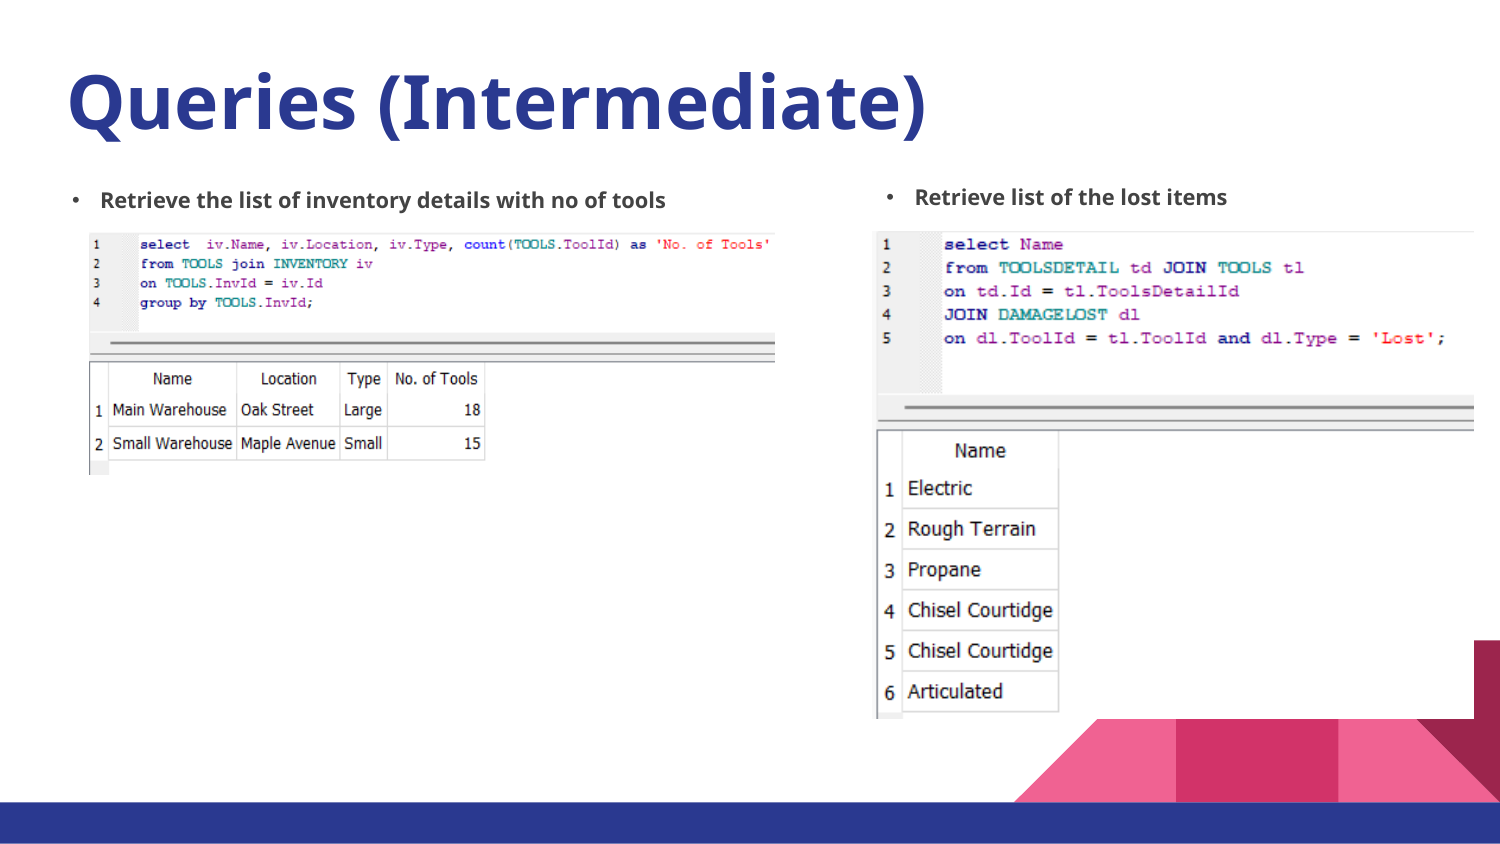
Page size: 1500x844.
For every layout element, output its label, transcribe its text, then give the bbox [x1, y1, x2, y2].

picture [88, 231, 776, 476]
text_box Retrieve list of the lost items [852, 168, 1474, 232]
title Queries (Intermediate) [51, 40, 1449, 140]
text_box Retrieve the list of inventory details with no of tools [38, 171, 739, 235]
picture [871, 230, 1474, 719]
